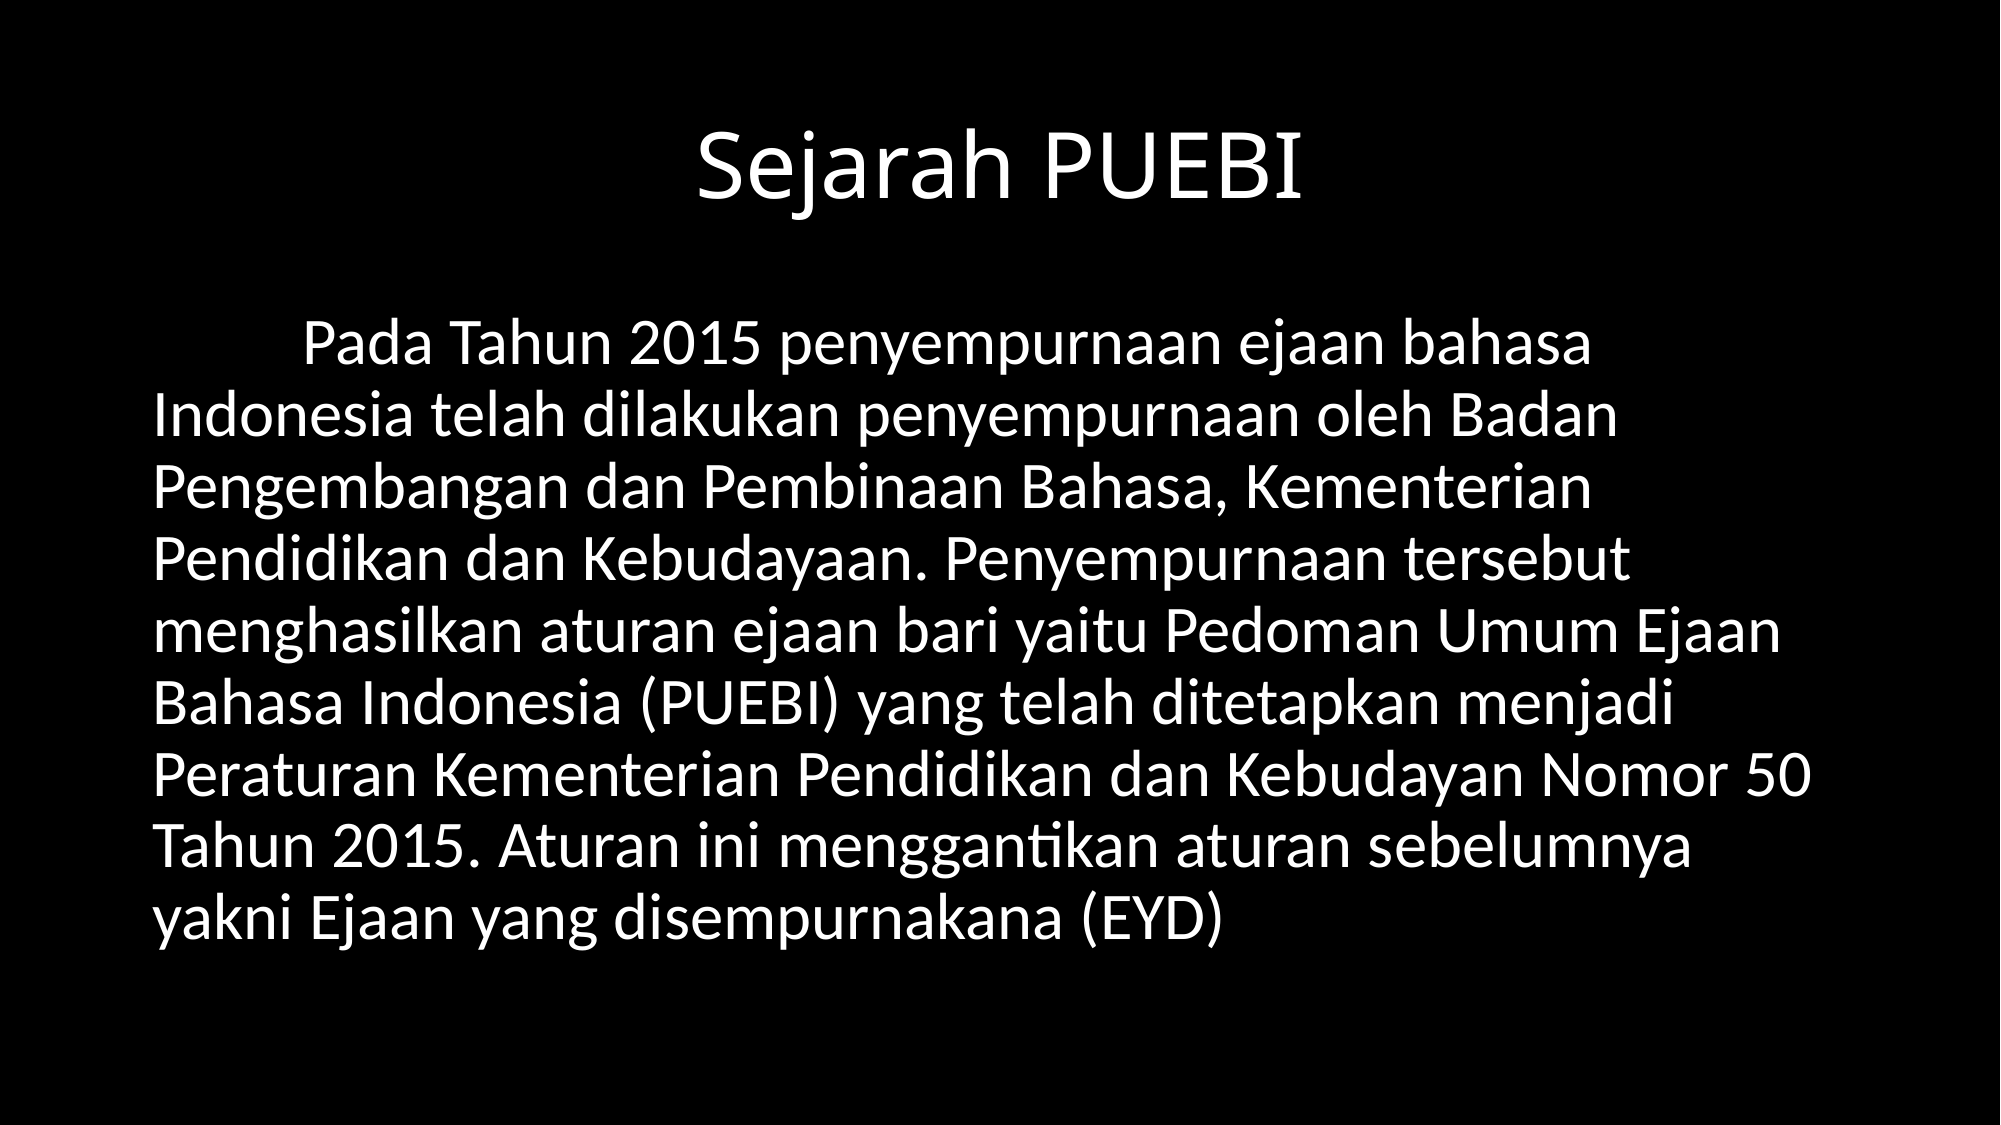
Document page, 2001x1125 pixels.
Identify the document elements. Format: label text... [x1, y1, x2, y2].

list Pada Tahun 2015 penyempurnaan ejaan bahasa Indonesia telah dilakukan penyempurnaan oleh Badan Pengembangan dan Pembinaan Bahasa, Kementerian Pendidikan dan Kebudayaan. Penyempurnaan tersebut menghasilkan aturan ejaan bari yaitu Pedoman Umum Ejaan Bahasa Indonesia (PUEBI) yang telah ditetapkan menjadi Peraturan Kementerian Pendidikan dan Kebudayan Nomor 50 Tahun 2015. Aturan ini menggantikan aturan sebelumnya yakni Ejaan yang disempurnakana (EYD) [137, 299, 1863, 1014]
title Sejarah PUEBI [137, 59, 1863, 278]
